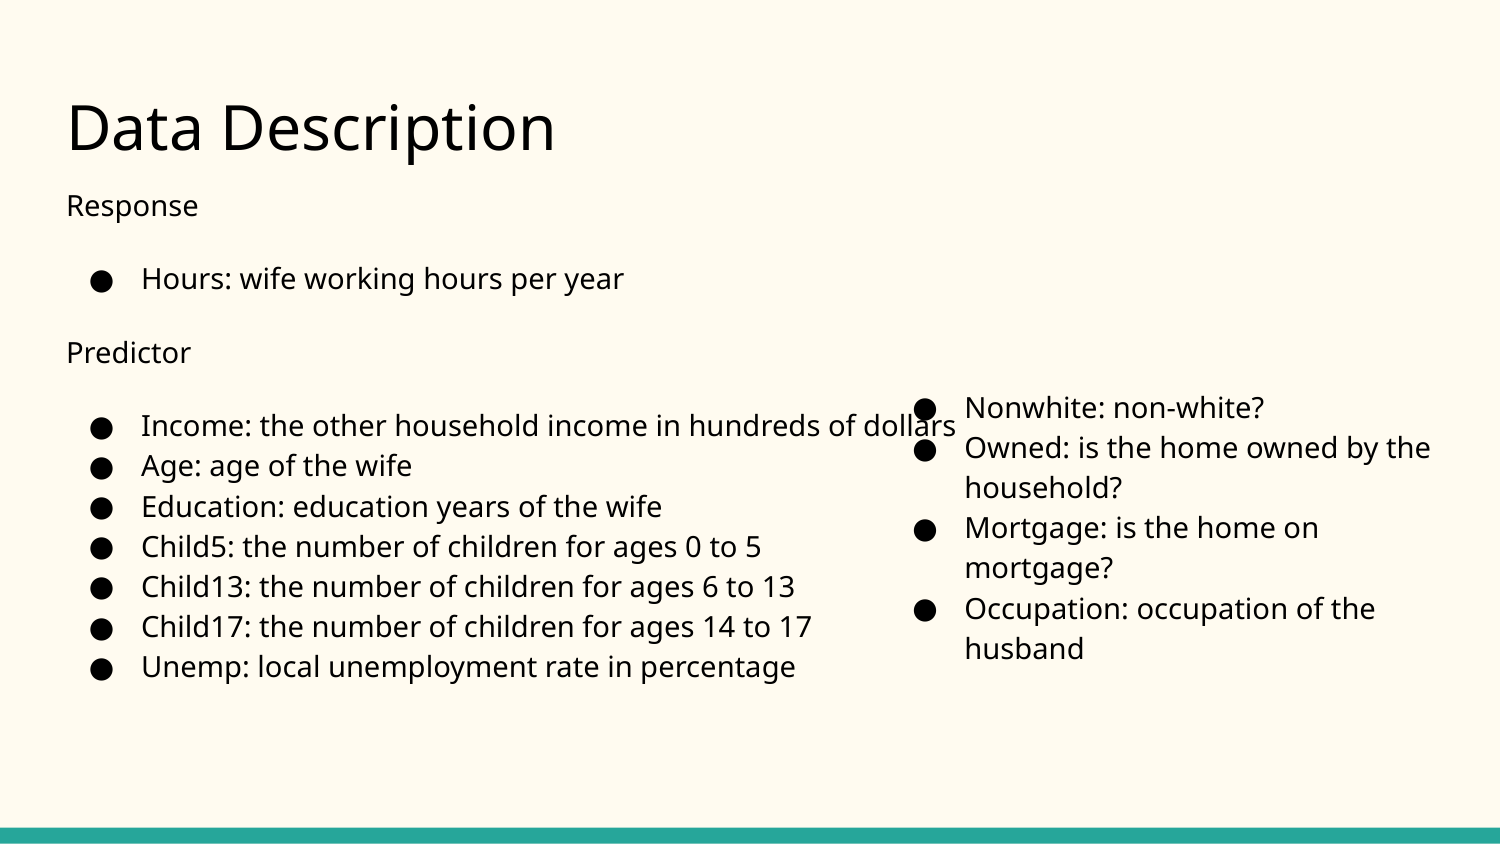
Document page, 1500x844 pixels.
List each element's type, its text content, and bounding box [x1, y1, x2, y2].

list Response Hours: wife working hours per year Predictor Income: the other household income in hundreds of dollars Age: age of the wife Education: education years of the wife Child5: the number of children for ages 0 to 5 Child13: the number of children for ages 6 to 13 Child17: the number of children for ages 14 to 17 Unemp: local unemployment rate in percentage [51, 166, 1449, 755]
text_box Nonwhite: non-white? Owned: is the home owned by the household? Mortgage: is the home on mortgage? Occupation: occupation of the husband [874, 368, 1458, 680]
title Data Description [51, 72, 1449, 166]
